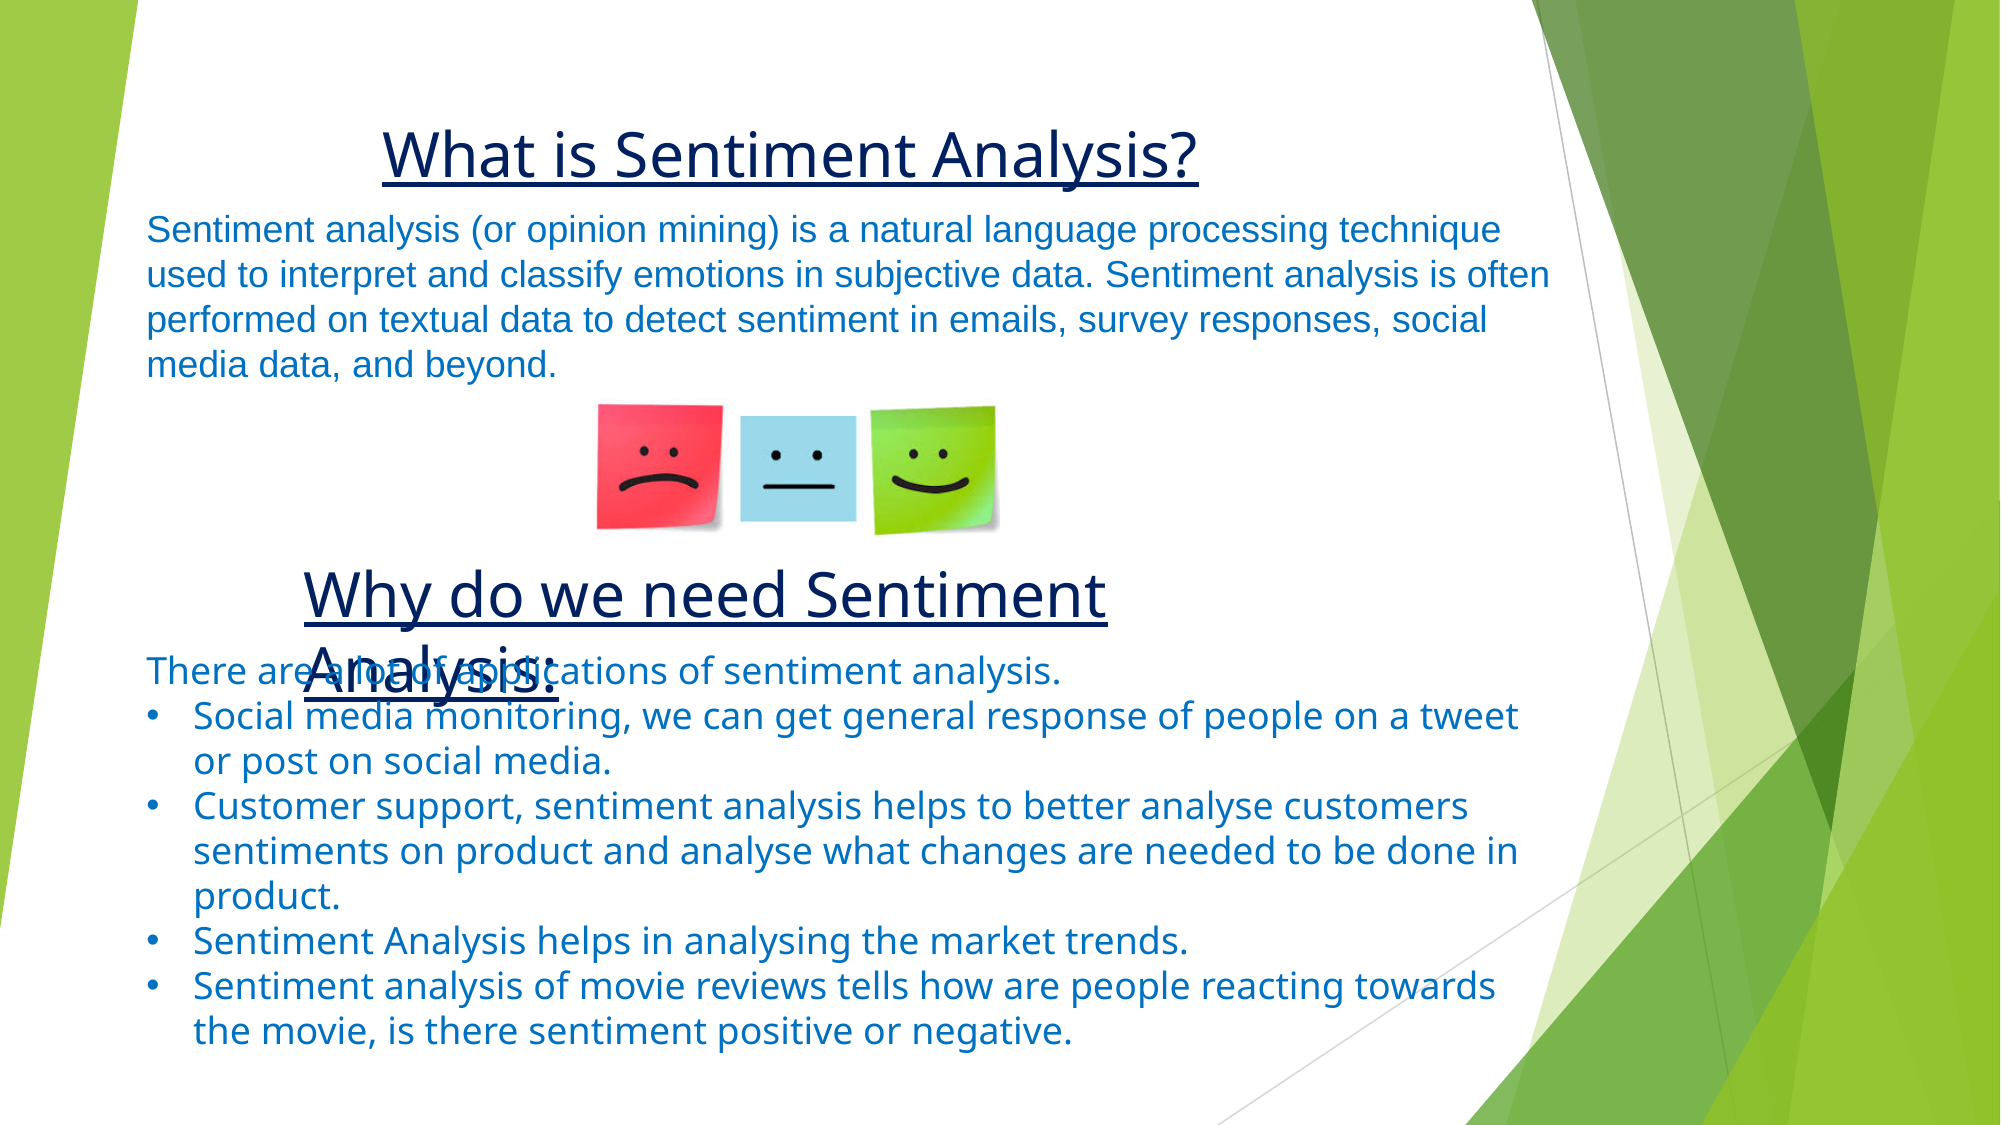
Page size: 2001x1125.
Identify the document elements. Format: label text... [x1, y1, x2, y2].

picture [594, 399, 1001, 539]
subtitle Sentiment analysis (or opinion mining) is a natural language processing technique used to interpret and classify emotions in subjective data. Sentiment analysis is often performed on textual data to detect sentiment in emails, survey responses, social media data, and beyond. [131, 197, 1571, 487]
text_box Why do we need Sentiment Analysis: [288, 547, 1361, 639]
text_box There are a lot of applications of sentiment analysis. Social media monitoring, we can get general response of people on a tweet or post on social media. Customer support, sentiment analysis helps to better analyse customers sentiments on product and analyse what changes are needed to be done in product. Sentiment Analysis helps in analysing the market trends. Sentiment analysis of movie reviews tells how are people reacting towards the movie, is there sentiment positive or negative. [131, 639, 1571, 1064]
title What is Sentiment Analysis? [249, 62, 1332, 197]
